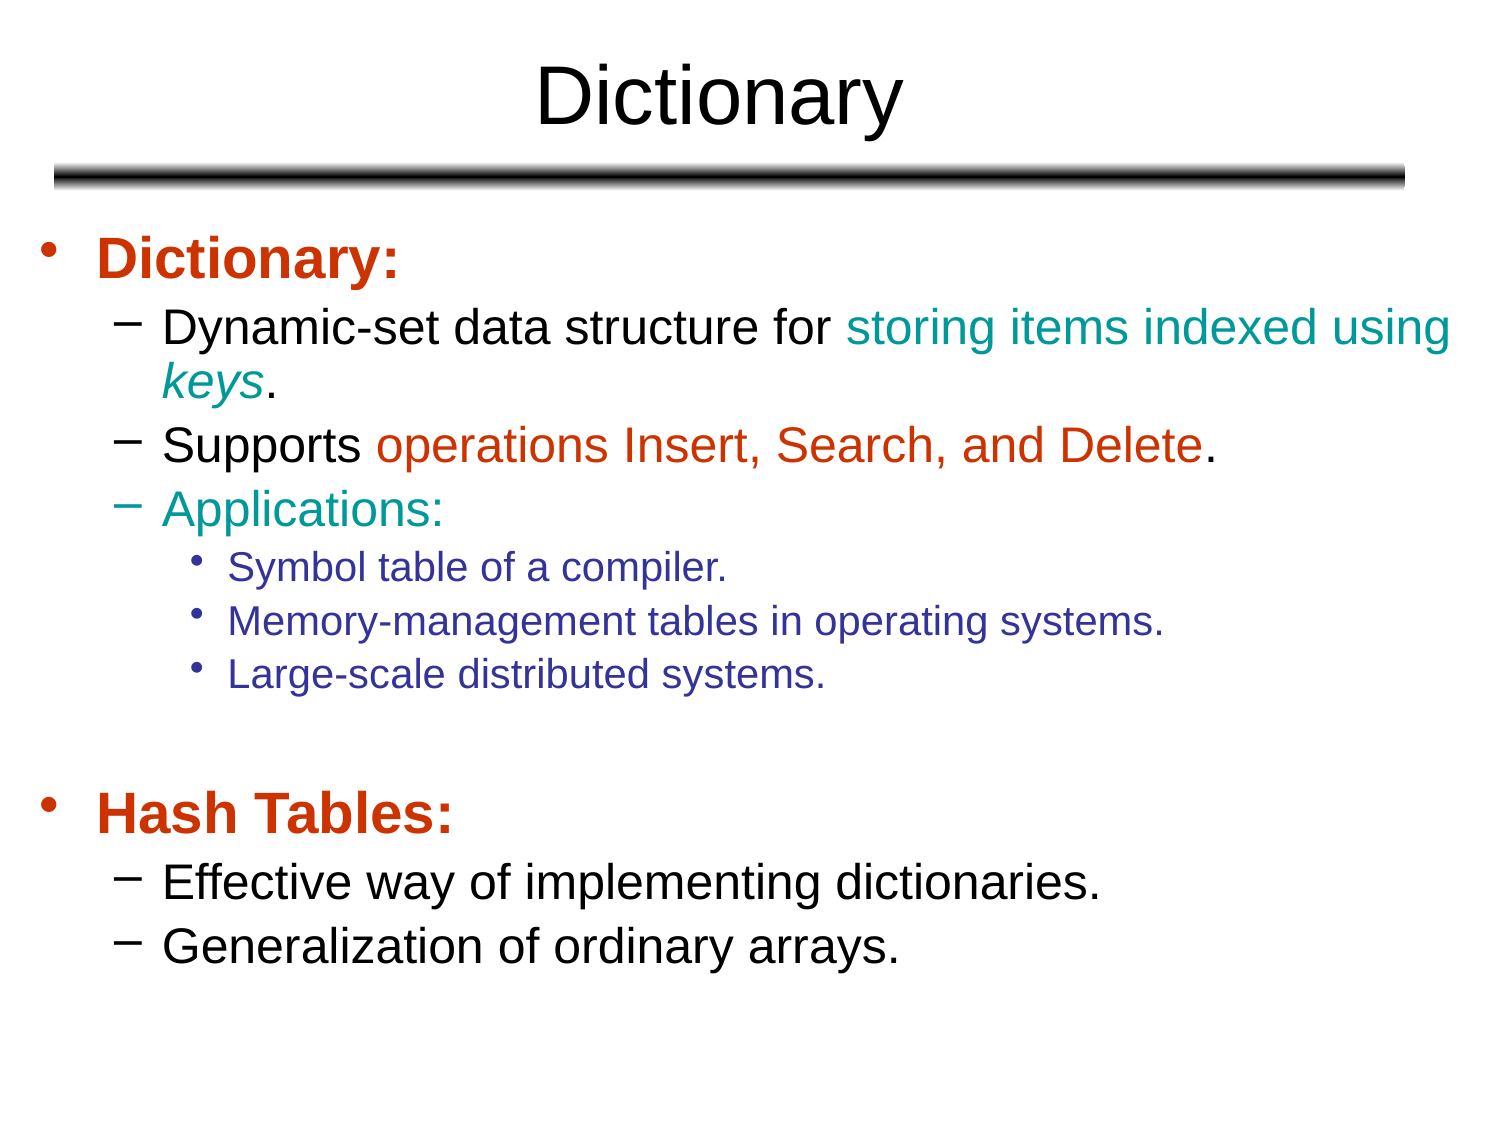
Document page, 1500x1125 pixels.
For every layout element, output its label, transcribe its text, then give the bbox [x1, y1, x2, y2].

title Dictionary [55, 16, 1406, 166]
list Dictionary: Dynamic-set data structure for storing items indexed using keys. Supports operations Insert, Search, and Delete. Applications: Symbol table of a compiler. Memory-management tables in operating systems. Large-scale distributed systems. Hash Tables: Effective way of implementing dictionaries. Generalization of ordinary arrays. [24, 221, 1475, 1109]
